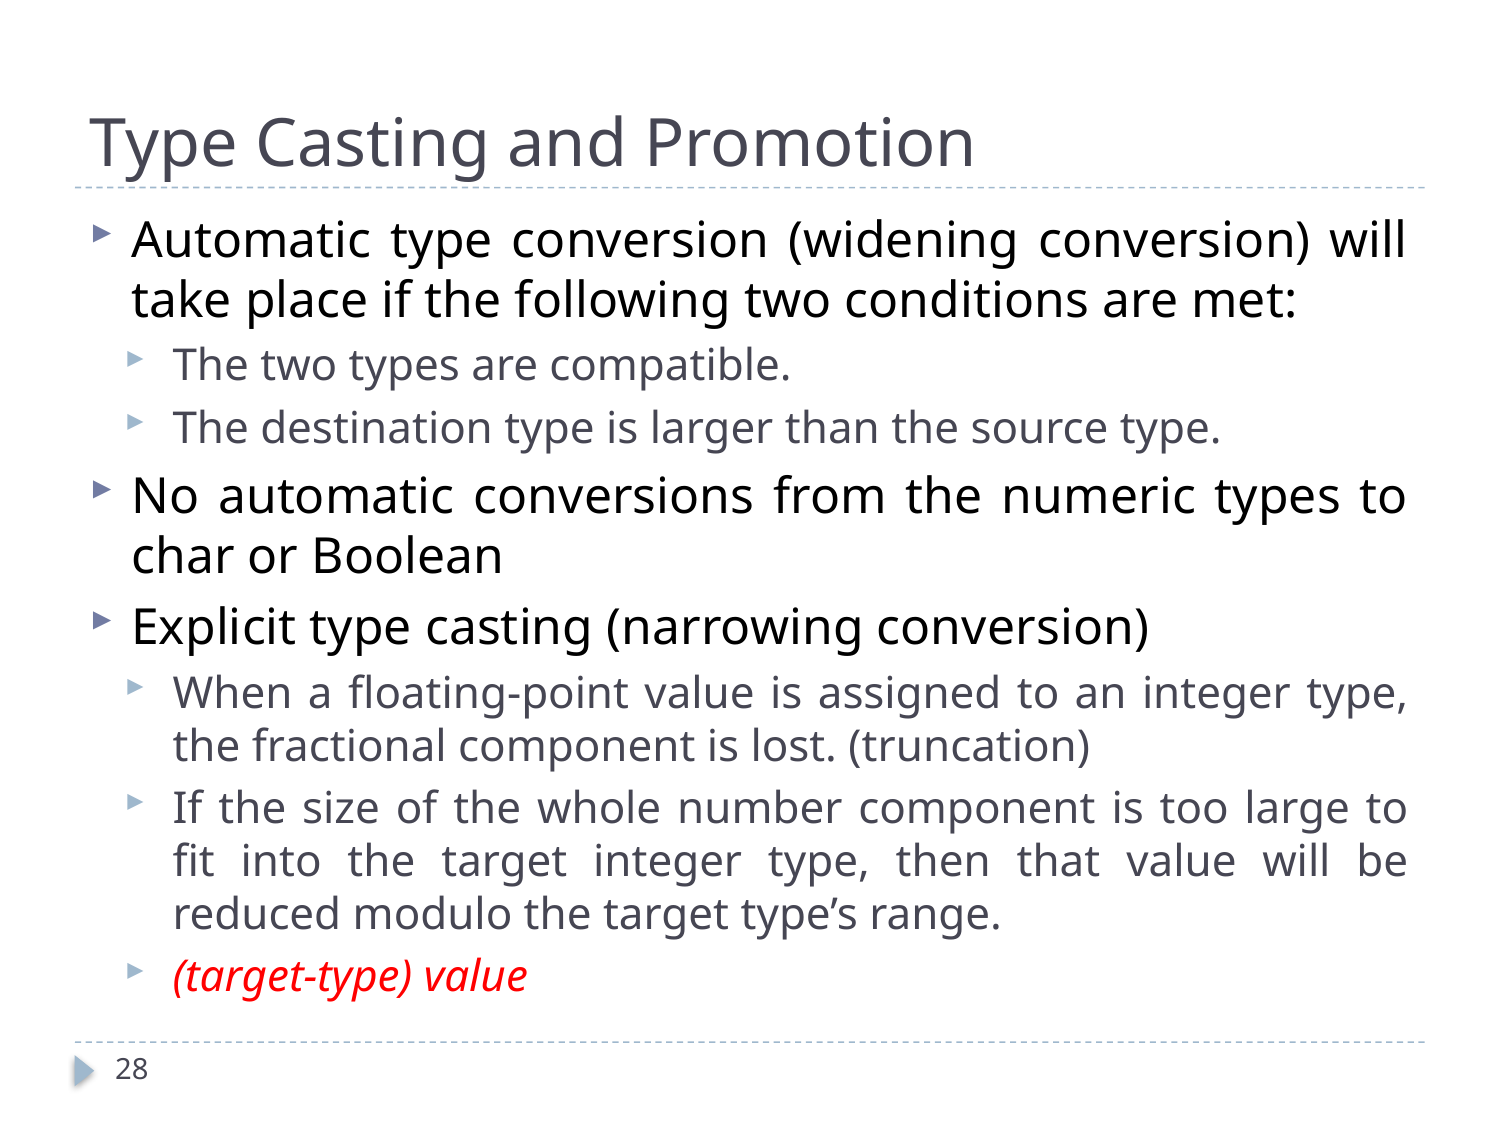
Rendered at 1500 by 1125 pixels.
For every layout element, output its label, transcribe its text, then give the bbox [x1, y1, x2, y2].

list Automatic type conversion (widening conversion) will take place if the following two conditions are met: The two types are compatible. The destination type is larger than the source type. No automatic conversions from the numeric types to char or Boolean Explicit type casting (narrowing conversion) When a floating-point value is assigned to an integer type, the fractional component is lost. (truncation) If the size of the whole number component is too large to fit into the target integer type, then that value will be reduced modulo the target type’s range. (target-type) value [75, 200, 1425, 1010]
slide_number 28 [100, 1042, 426, 1103]
title Type Casting and Promotion [75, 24, 1425, 188]
